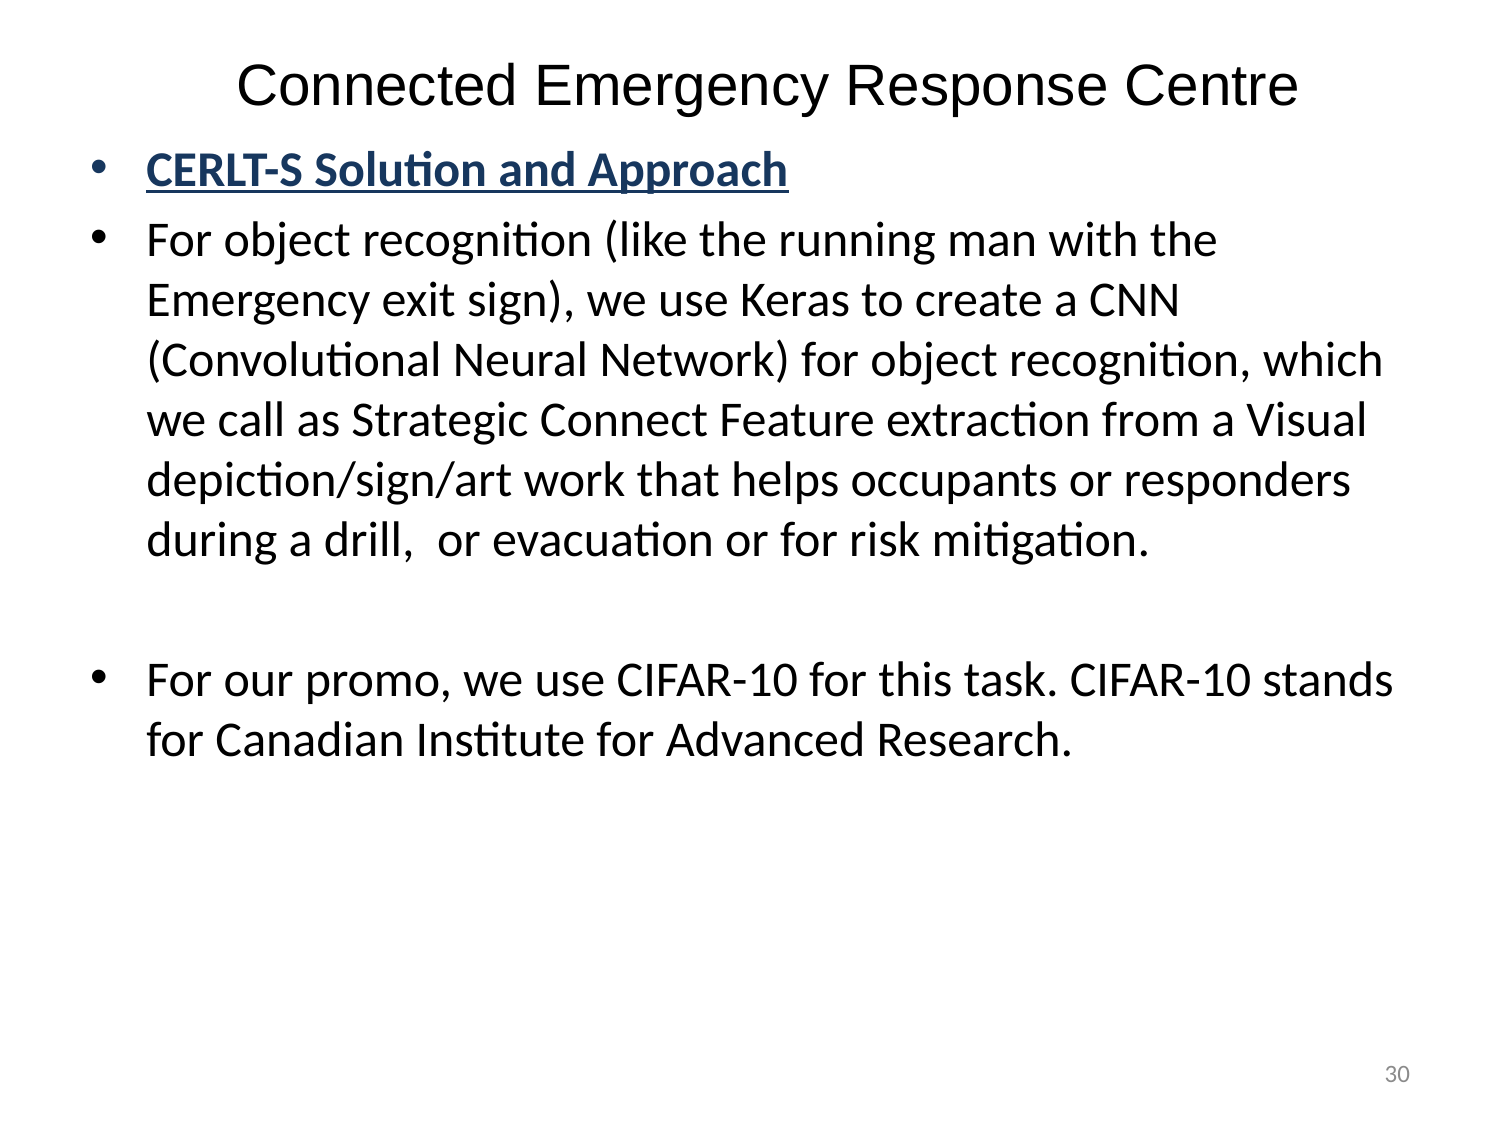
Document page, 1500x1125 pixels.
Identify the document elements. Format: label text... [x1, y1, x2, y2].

slide_number 30 [1074, 1042, 1425, 1103]
list CERLT-S Solution and Approach For object recognition (like the running man with the Emergency exit sign), we use Keras to create a CNN (Convolutional Neural Network) for object recognition, which we call as Strategic Connect Feature extraction from a Visual depiction/sign/art work that helps occupants or responders during a drill, or evacuation or for risk mitigation. For our promo, we use CIFAR-10 for this task. CIFAR-10 stands for Canadian Institute for Advanced Research. [75, 128, 1425, 1050]
title Connected Emergency Response Centre [93, 0, 1444, 164]
